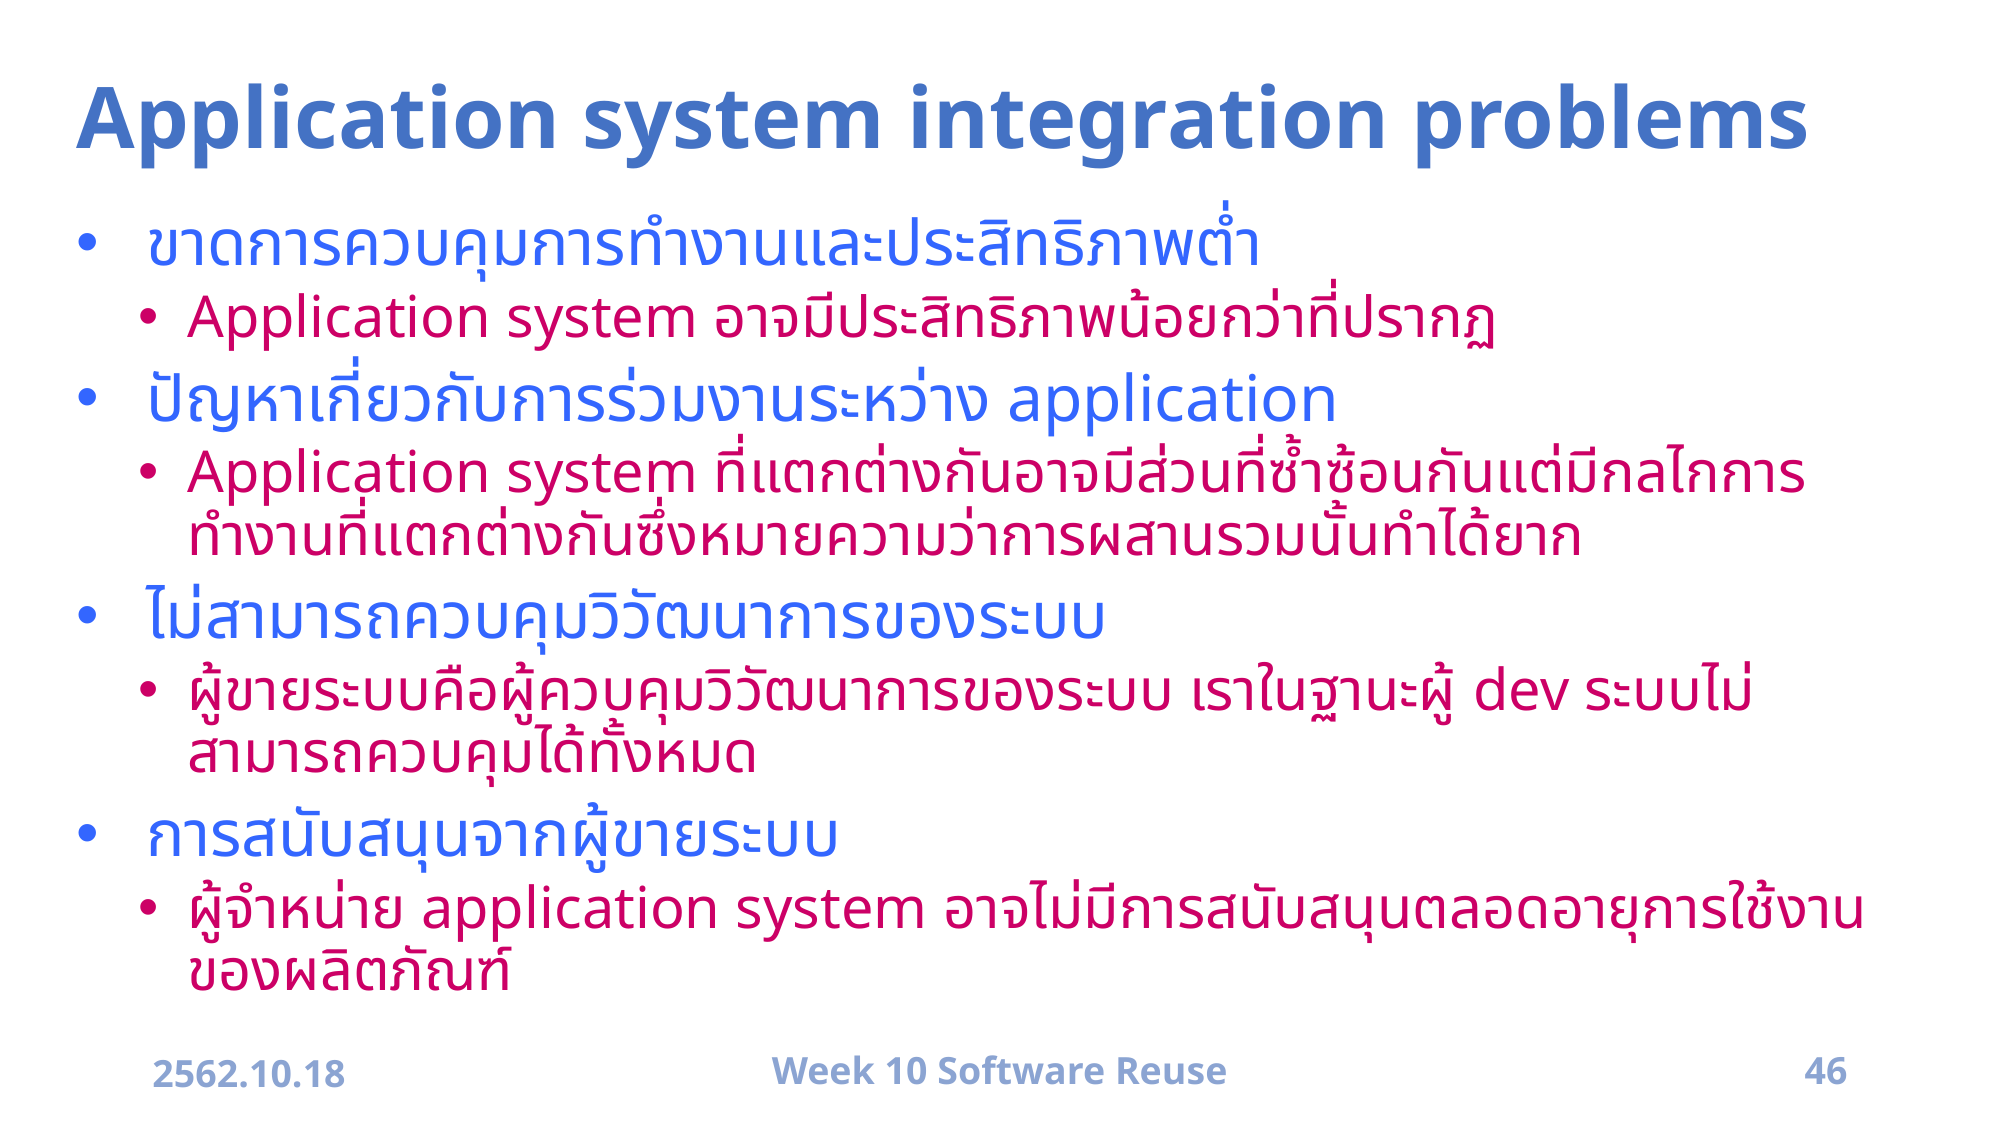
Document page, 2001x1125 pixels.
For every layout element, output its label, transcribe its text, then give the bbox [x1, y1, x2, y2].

slide_number 46 [1412, 1042, 1863, 1103]
title Application system integration problems [61, 39, 1863, 203]
list ขาดการควบคุมการทำงานและประสิทธิภาพต่ำ Application system อาจมีประสิทธิภาพน้อยกว่าที่ปรากฏ ปัญหาเกี่ยวกับการร่วมงานระหว่าง application Application system ที่แตกต่างกันอาจมีส่วนที่ซ้ำซ้อนกันแต่มีกลไกการทำงานที่แตกต่างกันซึ่งหมายความว่าการผสานรวมนั้นทำได้ยาก ไม่สามารถควบคุมวิวัฒนาการของระบบ ผู้ขายระบบคือผู้ควบคุมวิวัฒนาการของระบบ เราในฐานะผู้ dev ระบบไม่สามารถควบคุมได้ทั้งหมด การสนับสนุนจากผู้ขายระบบ ผู้จำหน่าย application system อาจไม่มีการสนับสนุนตลอดอายุการใช้งานของผลิตภัณฑ์ [61, 203, 1932, 1014]
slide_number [137, 1042, 588, 1103]
footer Week 10 Software Reuse [662, 1042, 1338, 1103]
